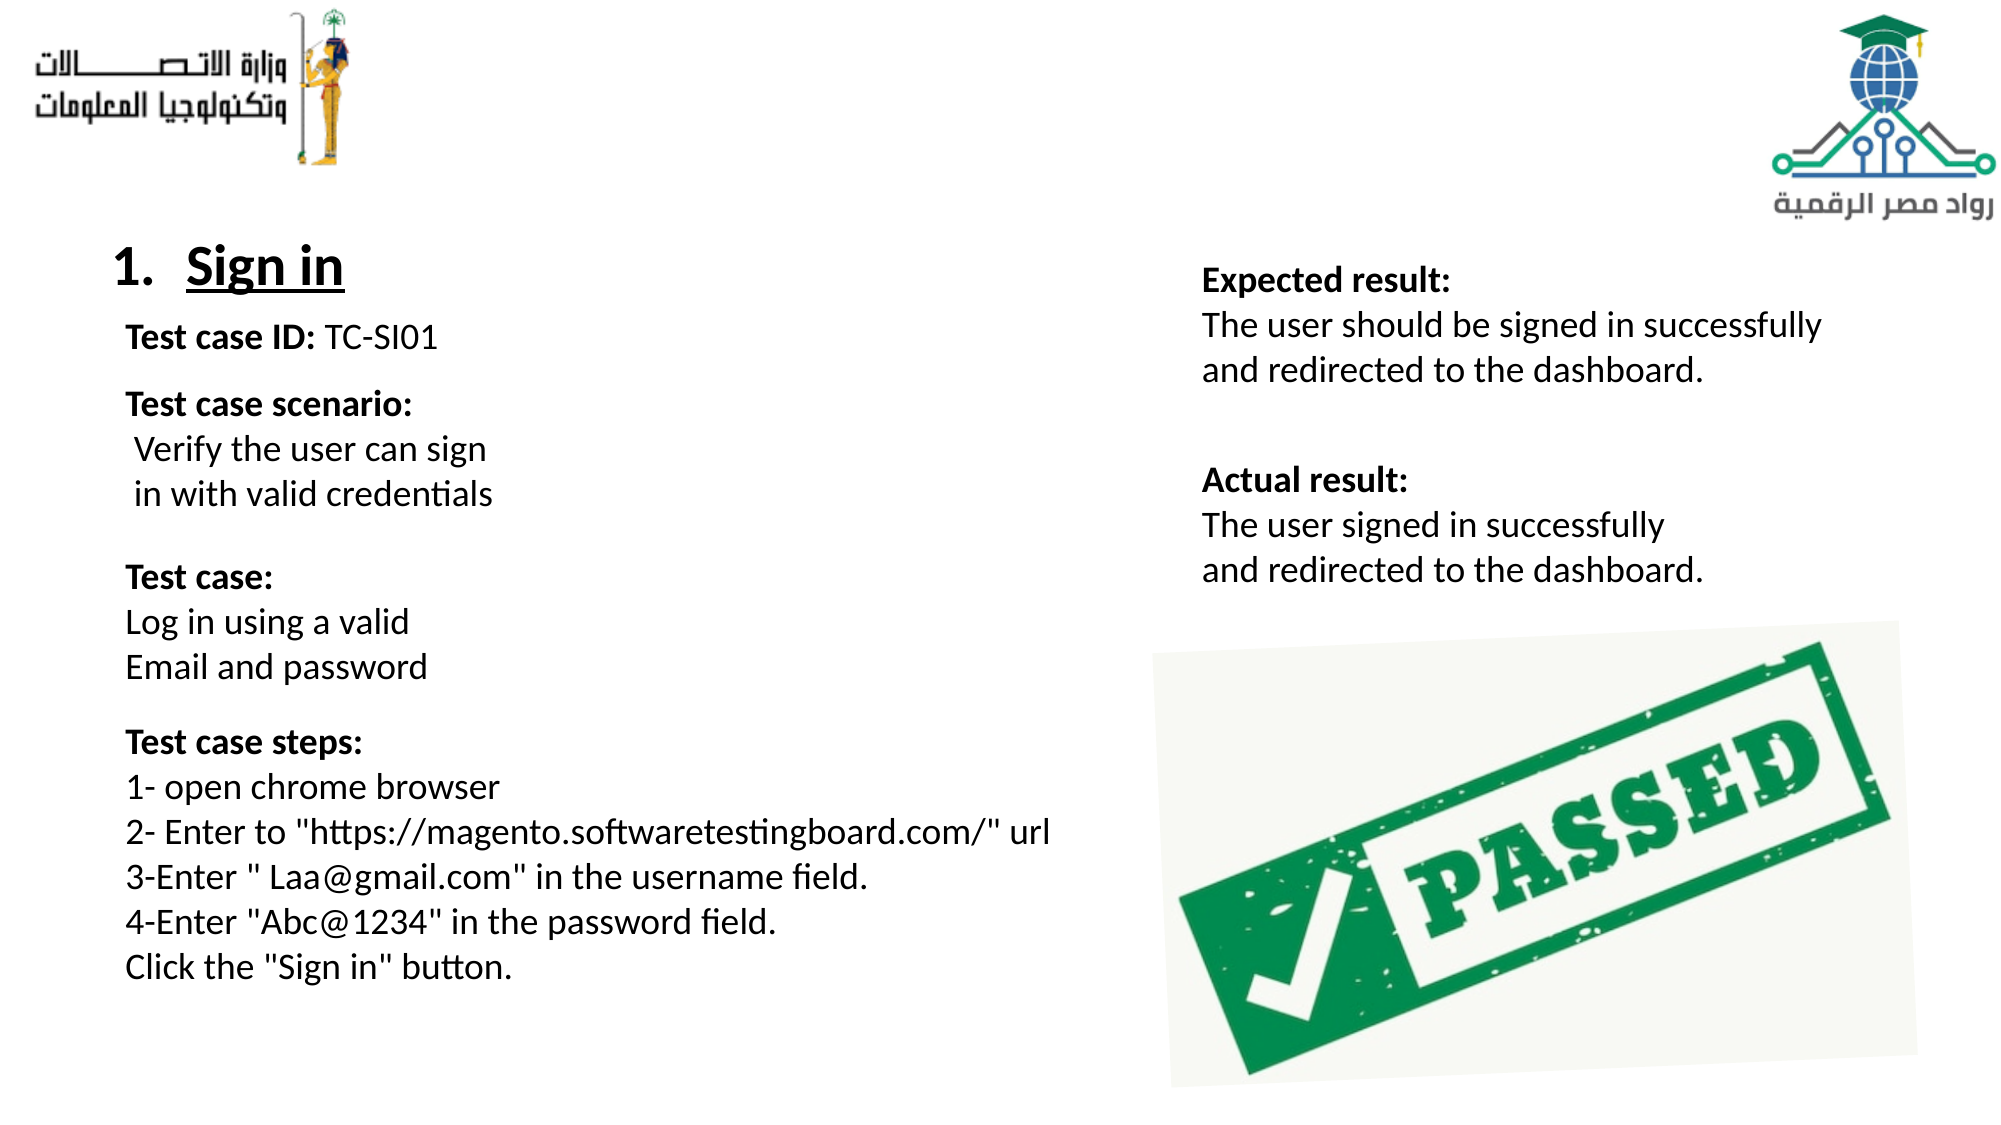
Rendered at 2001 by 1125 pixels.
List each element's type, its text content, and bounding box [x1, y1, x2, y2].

picture [1152, 620, 1918, 1088]
text_box Test case ID: TC-SI01 [110, 304, 1111, 365]
text_box Expected result: The user should be signed in successfully and redirected to the dashboard. [1186, 247, 1857, 398]
text_box Sign in [95, 184, 437, 305]
picture [1764, 9, 2000, 226]
text_box Actual result: The user signed in successfully and redirected to the dashboard. [1186, 447, 1795, 598]
text_box Test case steps: 1- open chrome browser 2- Enter to "https://magento.softwaretestingboard.com/" url 3-Enter " Laa@gmail.com" in the username field. 4-Enter "Abc@1234" in the password field. Click the "Sign in" button. [110, 709, 1081, 995]
text_box Test case: Log in using a valid Email and password [110, 544, 611, 695]
picture [0, 3, 381, 185]
text_box Test case scenario: Verify the user can sign in with valid credentials [110, 371, 528, 522]
